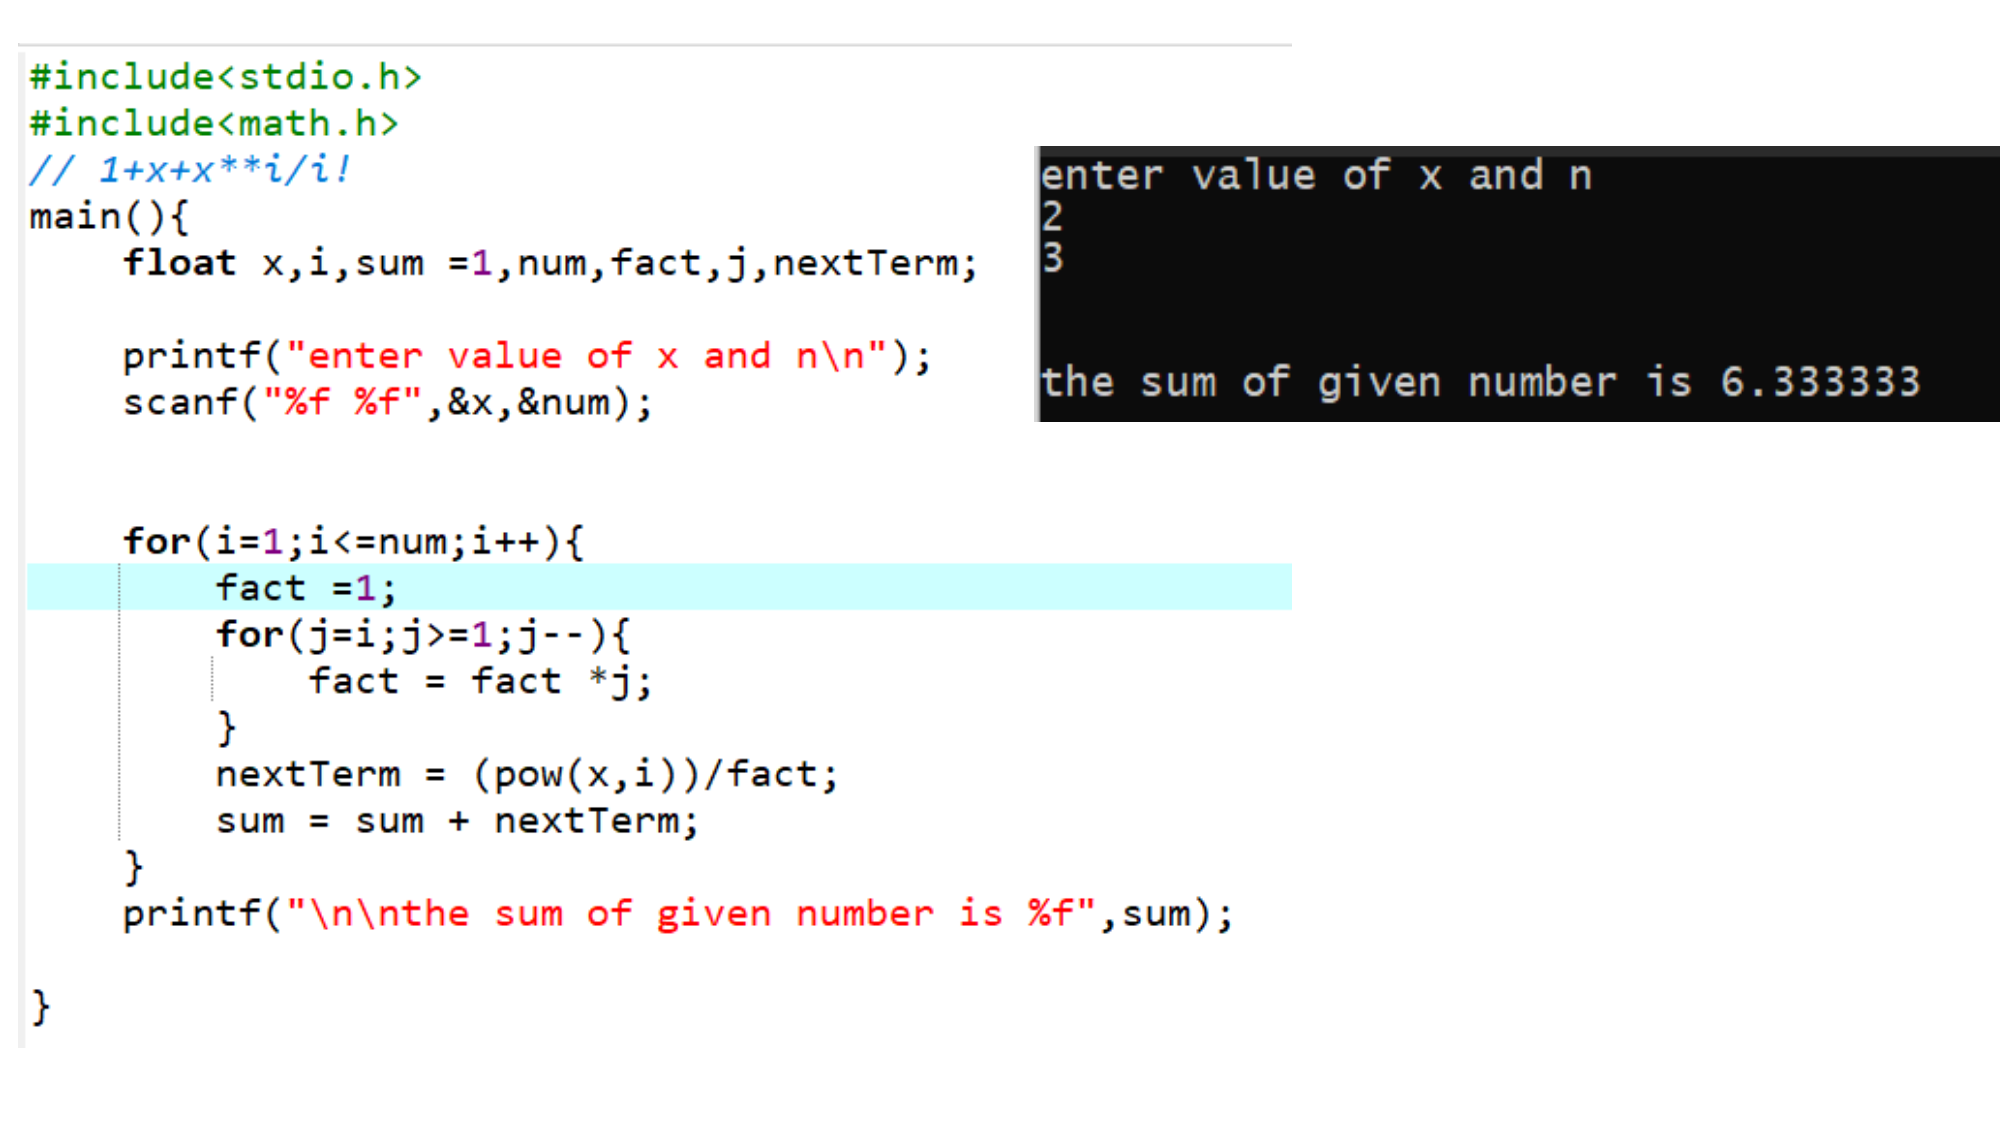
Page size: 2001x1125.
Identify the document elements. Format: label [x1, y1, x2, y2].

picture [18, 43, 2000, 1048]
